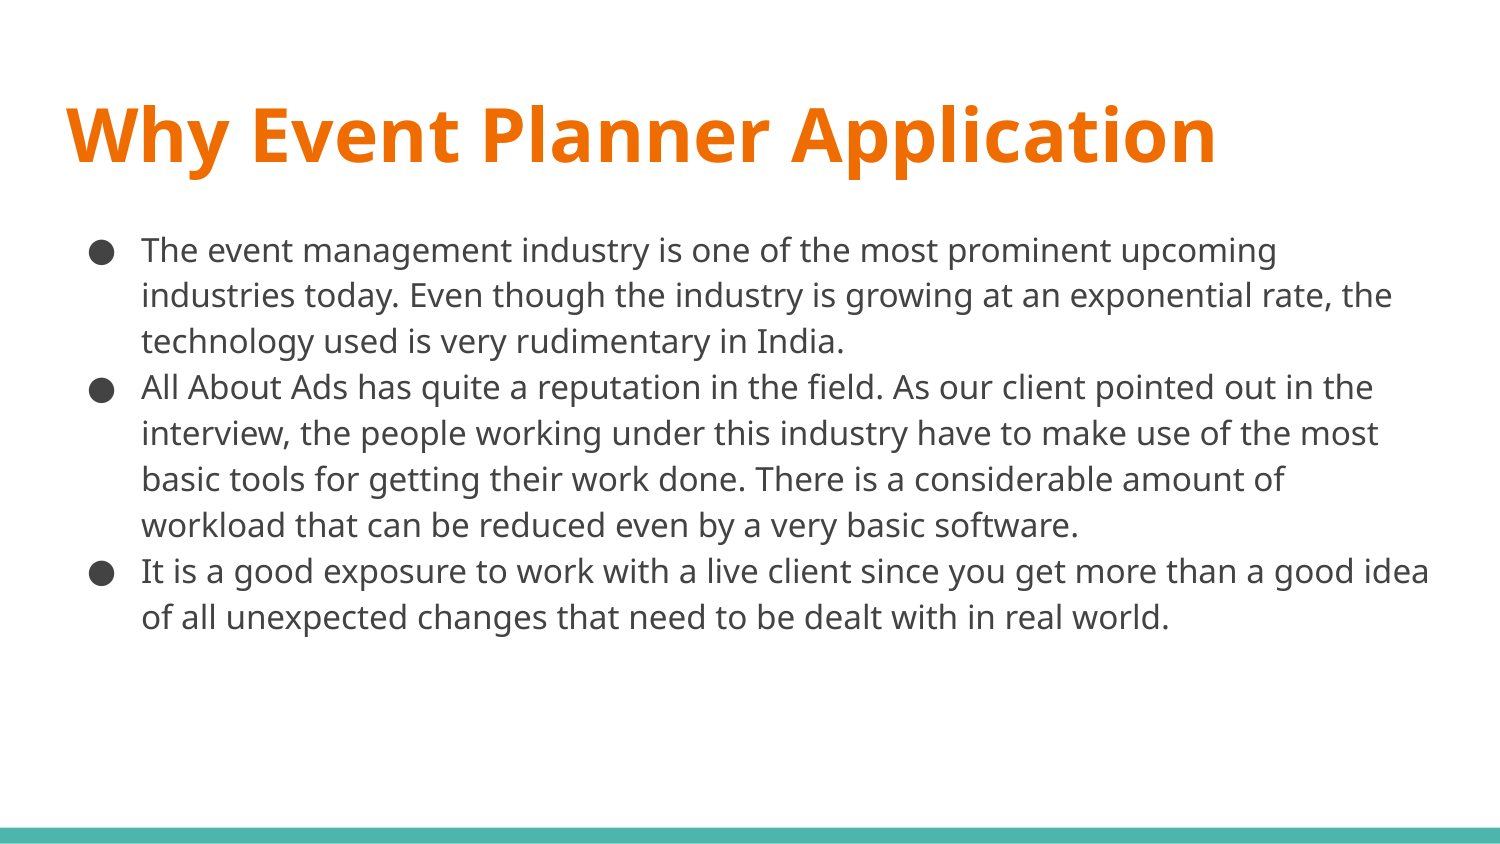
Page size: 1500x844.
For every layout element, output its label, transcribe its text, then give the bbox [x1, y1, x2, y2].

list The event management industry is one of the most prominent upcoming industries today. Even though the industry is growing at an exponential rate, the technology used is very rudimentary in India. All About Ads has quite a reputation in the field. As our client pointed out in the interview, the people working under this industry have to make use of the most basic tools for getting their work done. There is a considerable amount of workload that can be reduced even by a very basic software. It is a good exposure to work with a live client since you get more than a good idea of all unexpected changes that need to be dealt with in real world. [51, 207, 1449, 750]
title Why Event Planner Application [51, 72, 1449, 189]
